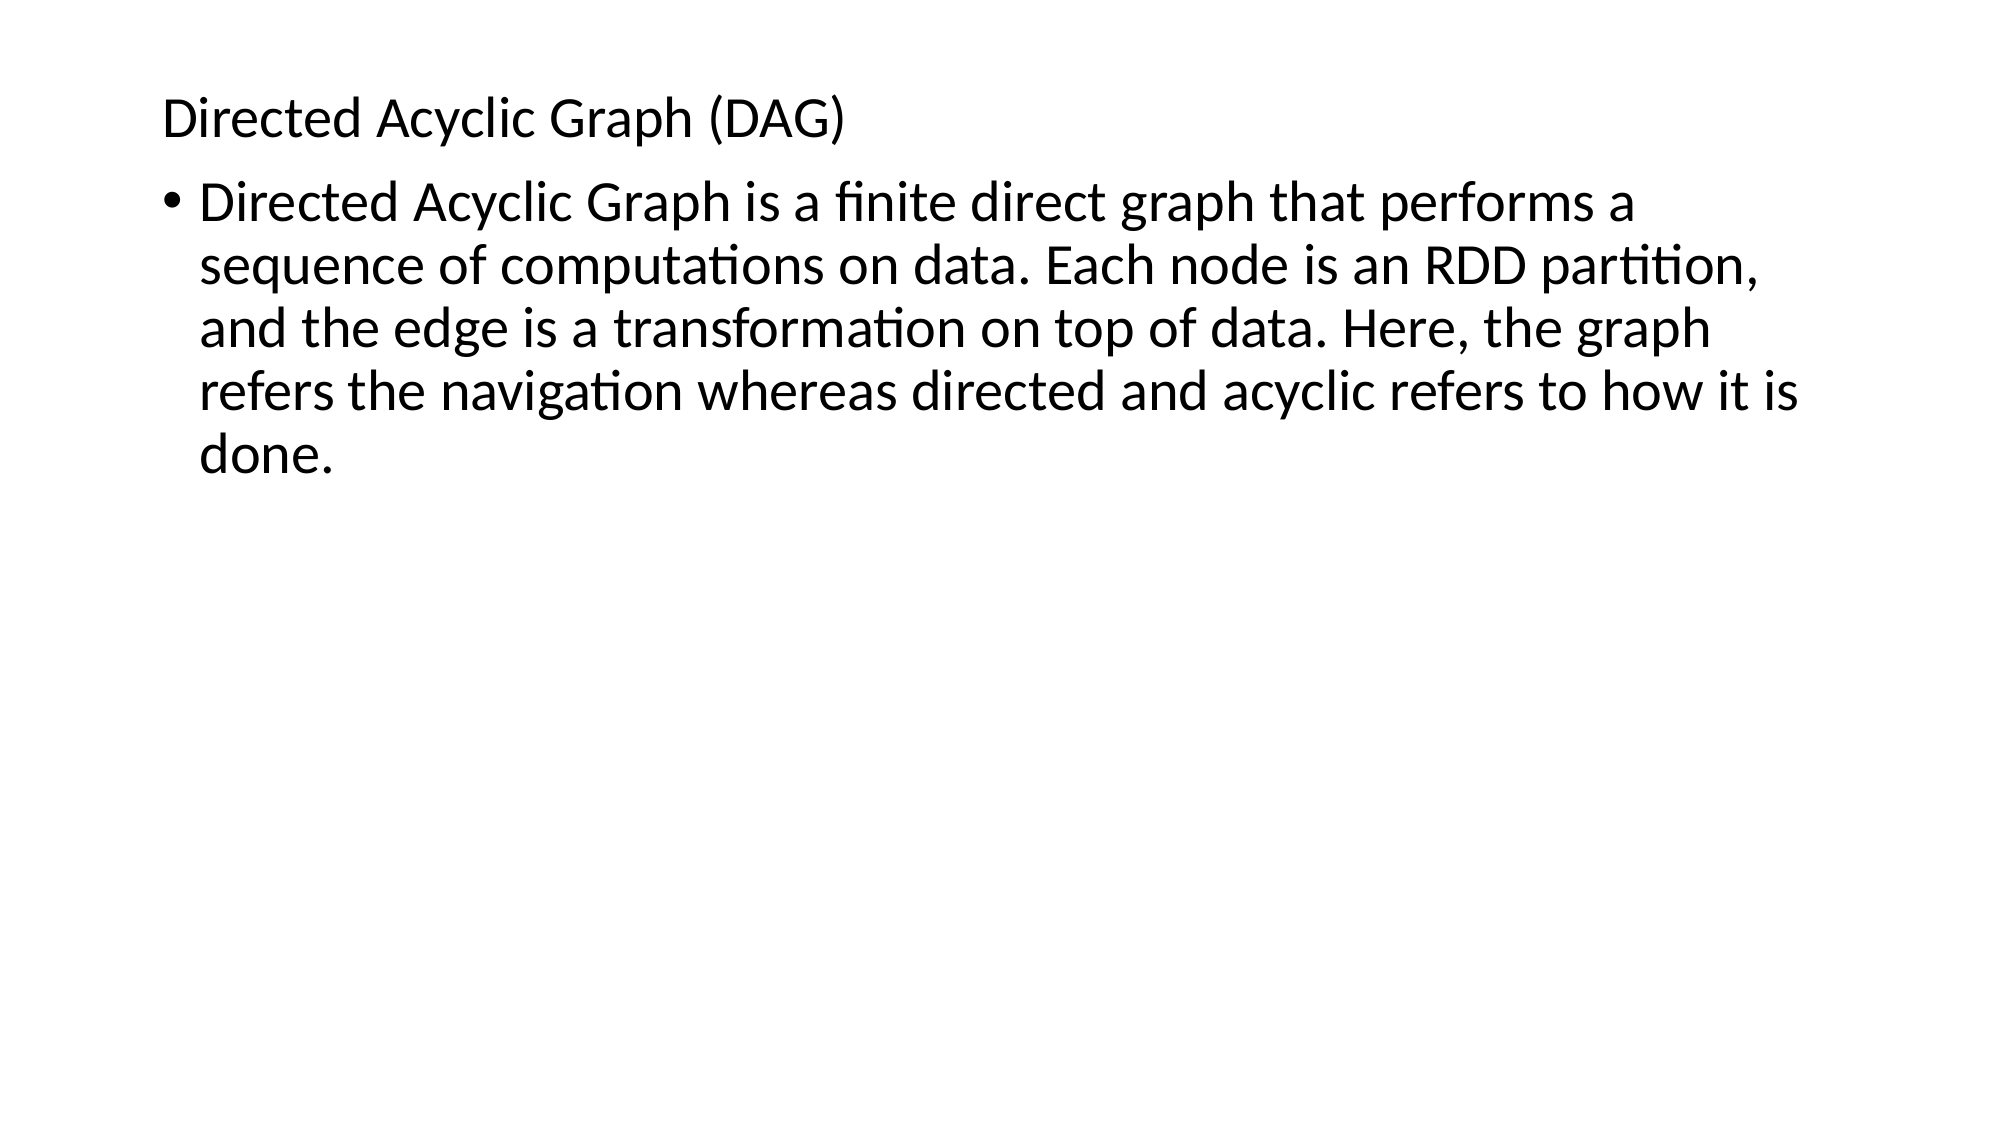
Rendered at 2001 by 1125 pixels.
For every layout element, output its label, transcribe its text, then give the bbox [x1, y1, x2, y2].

list Directed Acyclic Graph (DAG) Directed Acyclic Graph is a finite direct graph that performs a sequence of computations on data. Each node is an RDD partition, and the edge is a transformation on top of data. Here, the graph refers the navigation whereas directed and acyclic refers to how it is done. [147, 79, 1872, 794]
